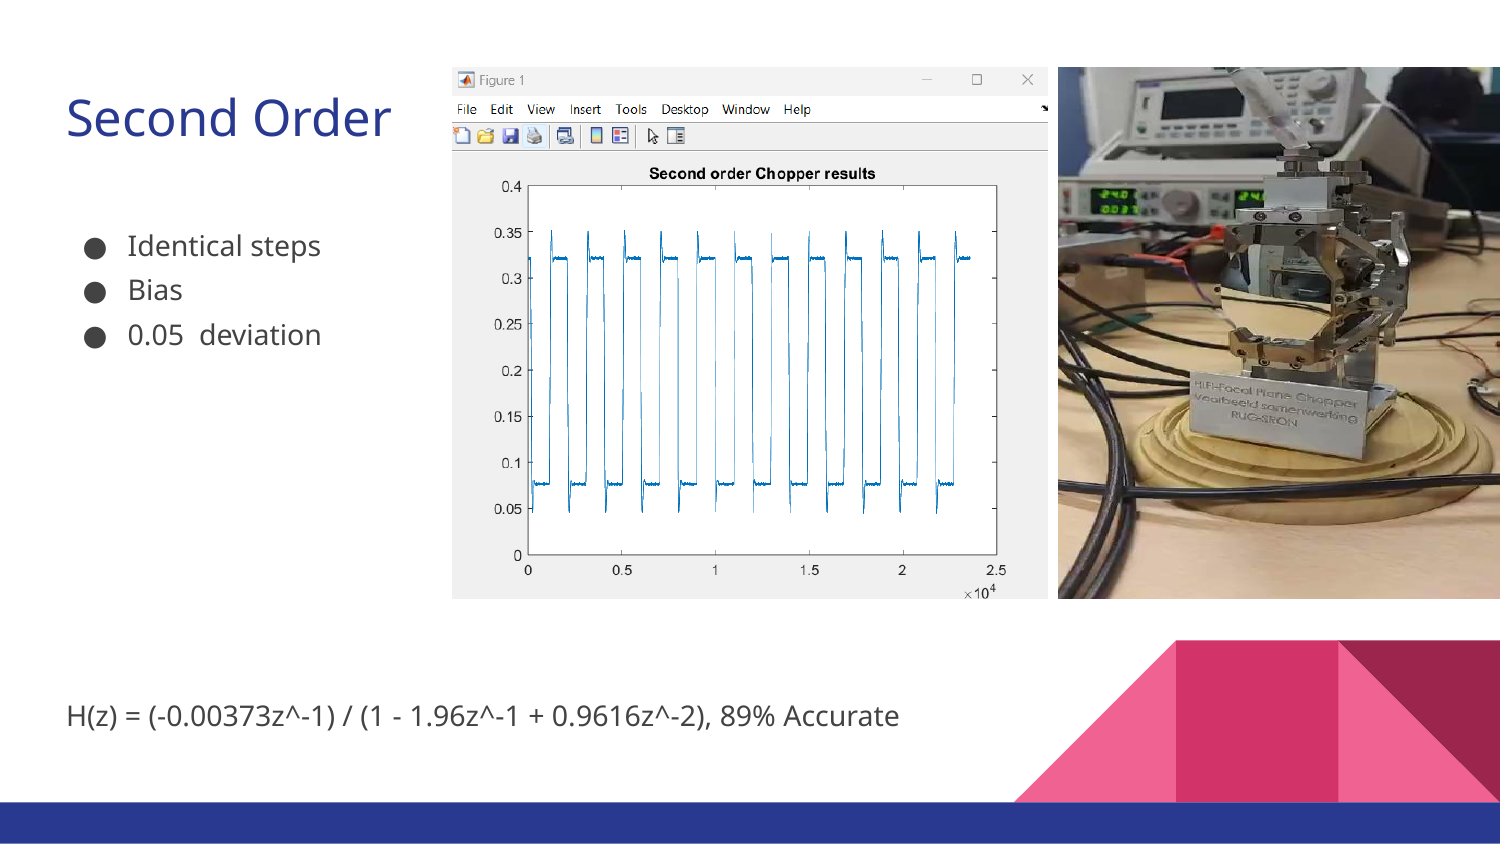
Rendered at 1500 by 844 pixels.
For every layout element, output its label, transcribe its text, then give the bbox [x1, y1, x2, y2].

list Identical steps Bias 0.05 deviation H(z) = (-0.00373z^-1) / (1 - 1.96z^-1 + 0.9616z^-2), 89% Accurate [51, 204, 1449, 753]
picture [1057, 66, 1500, 599]
picture [452, 66, 1048, 599]
title Second Order [51, 67, 450, 167]
